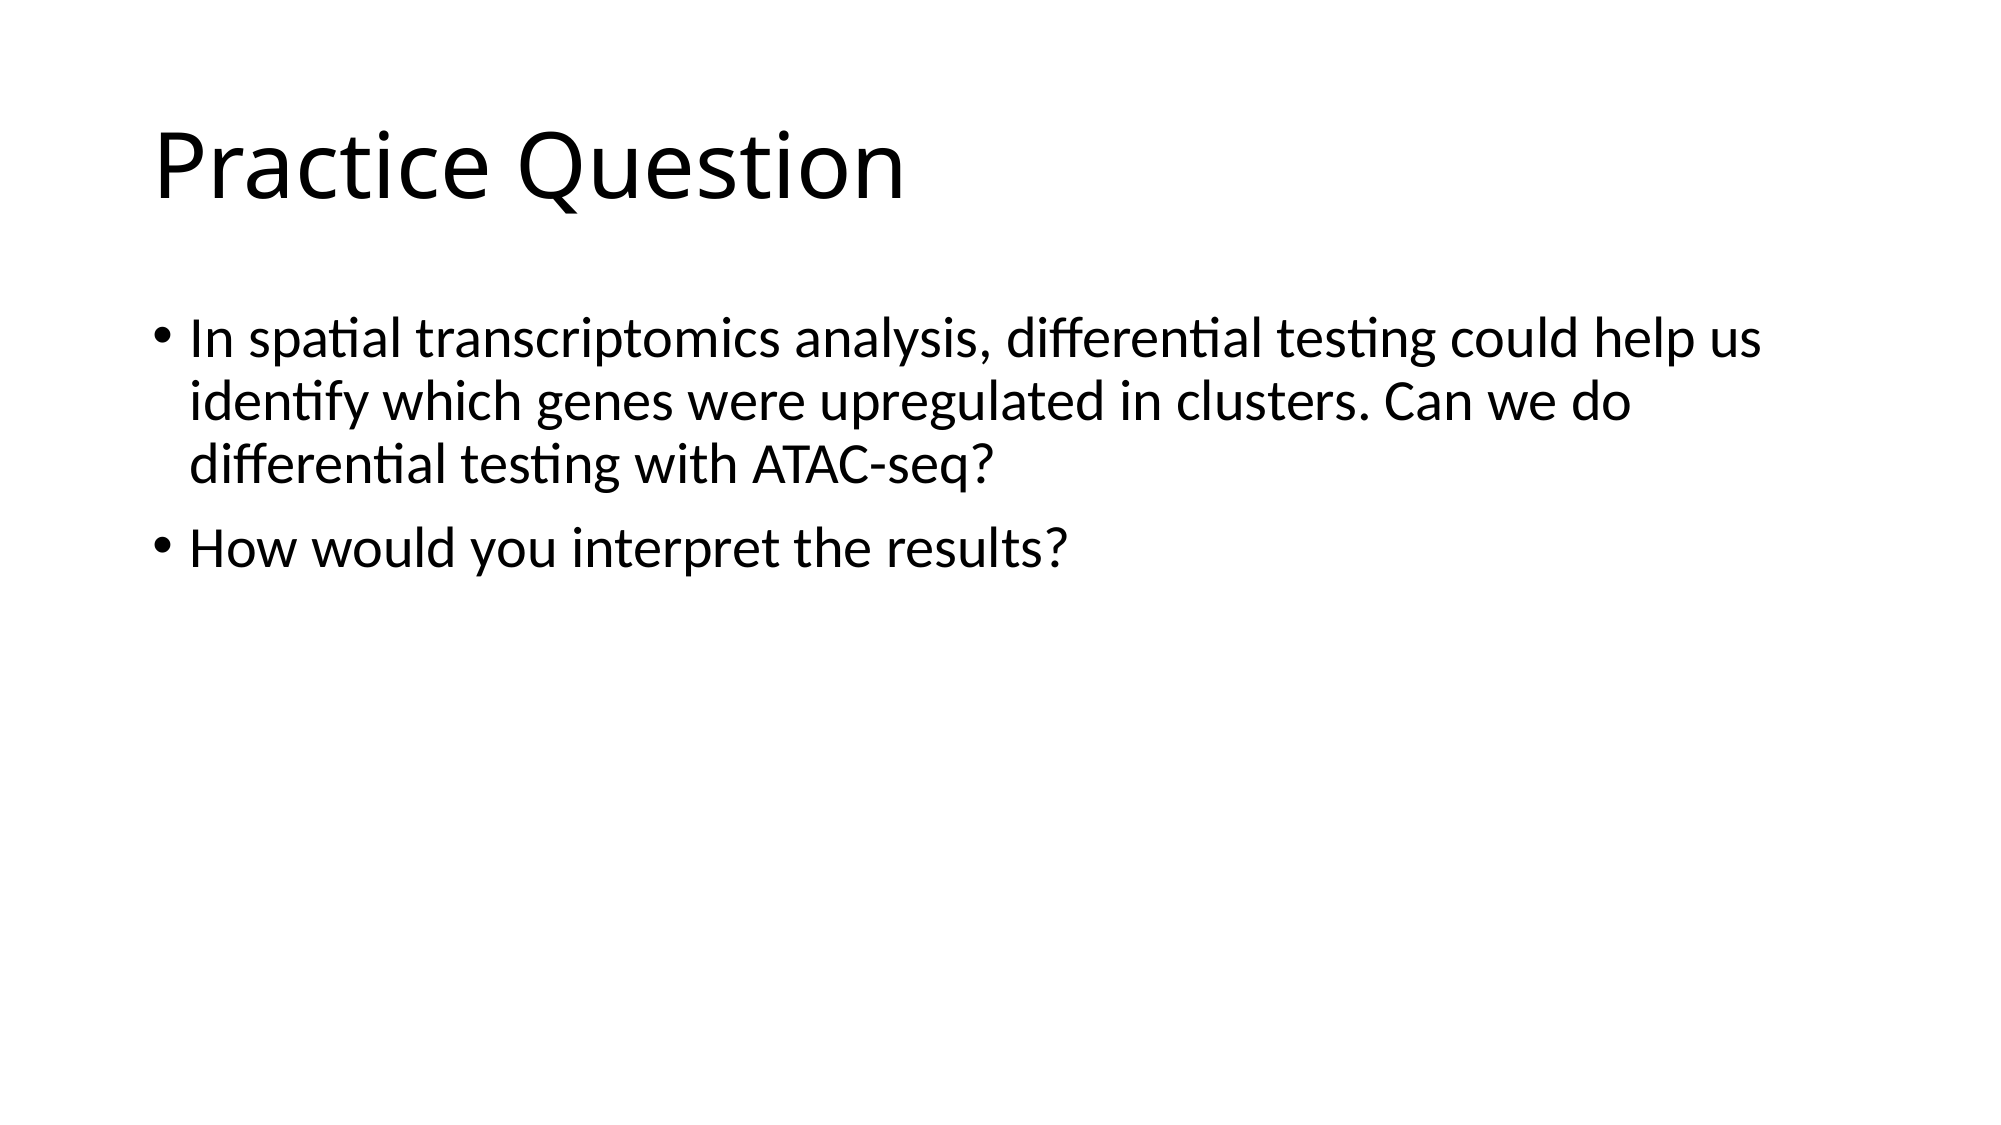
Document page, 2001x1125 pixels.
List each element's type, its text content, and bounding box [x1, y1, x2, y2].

list In spatial transcriptomics analysis, differential testing could help us identify which genes were upregulated in clusters. Can we do differential testing with ATAC-seq? How would you interpret the results? [137, 299, 1863, 1014]
title Practice Question [137, 59, 1863, 278]
